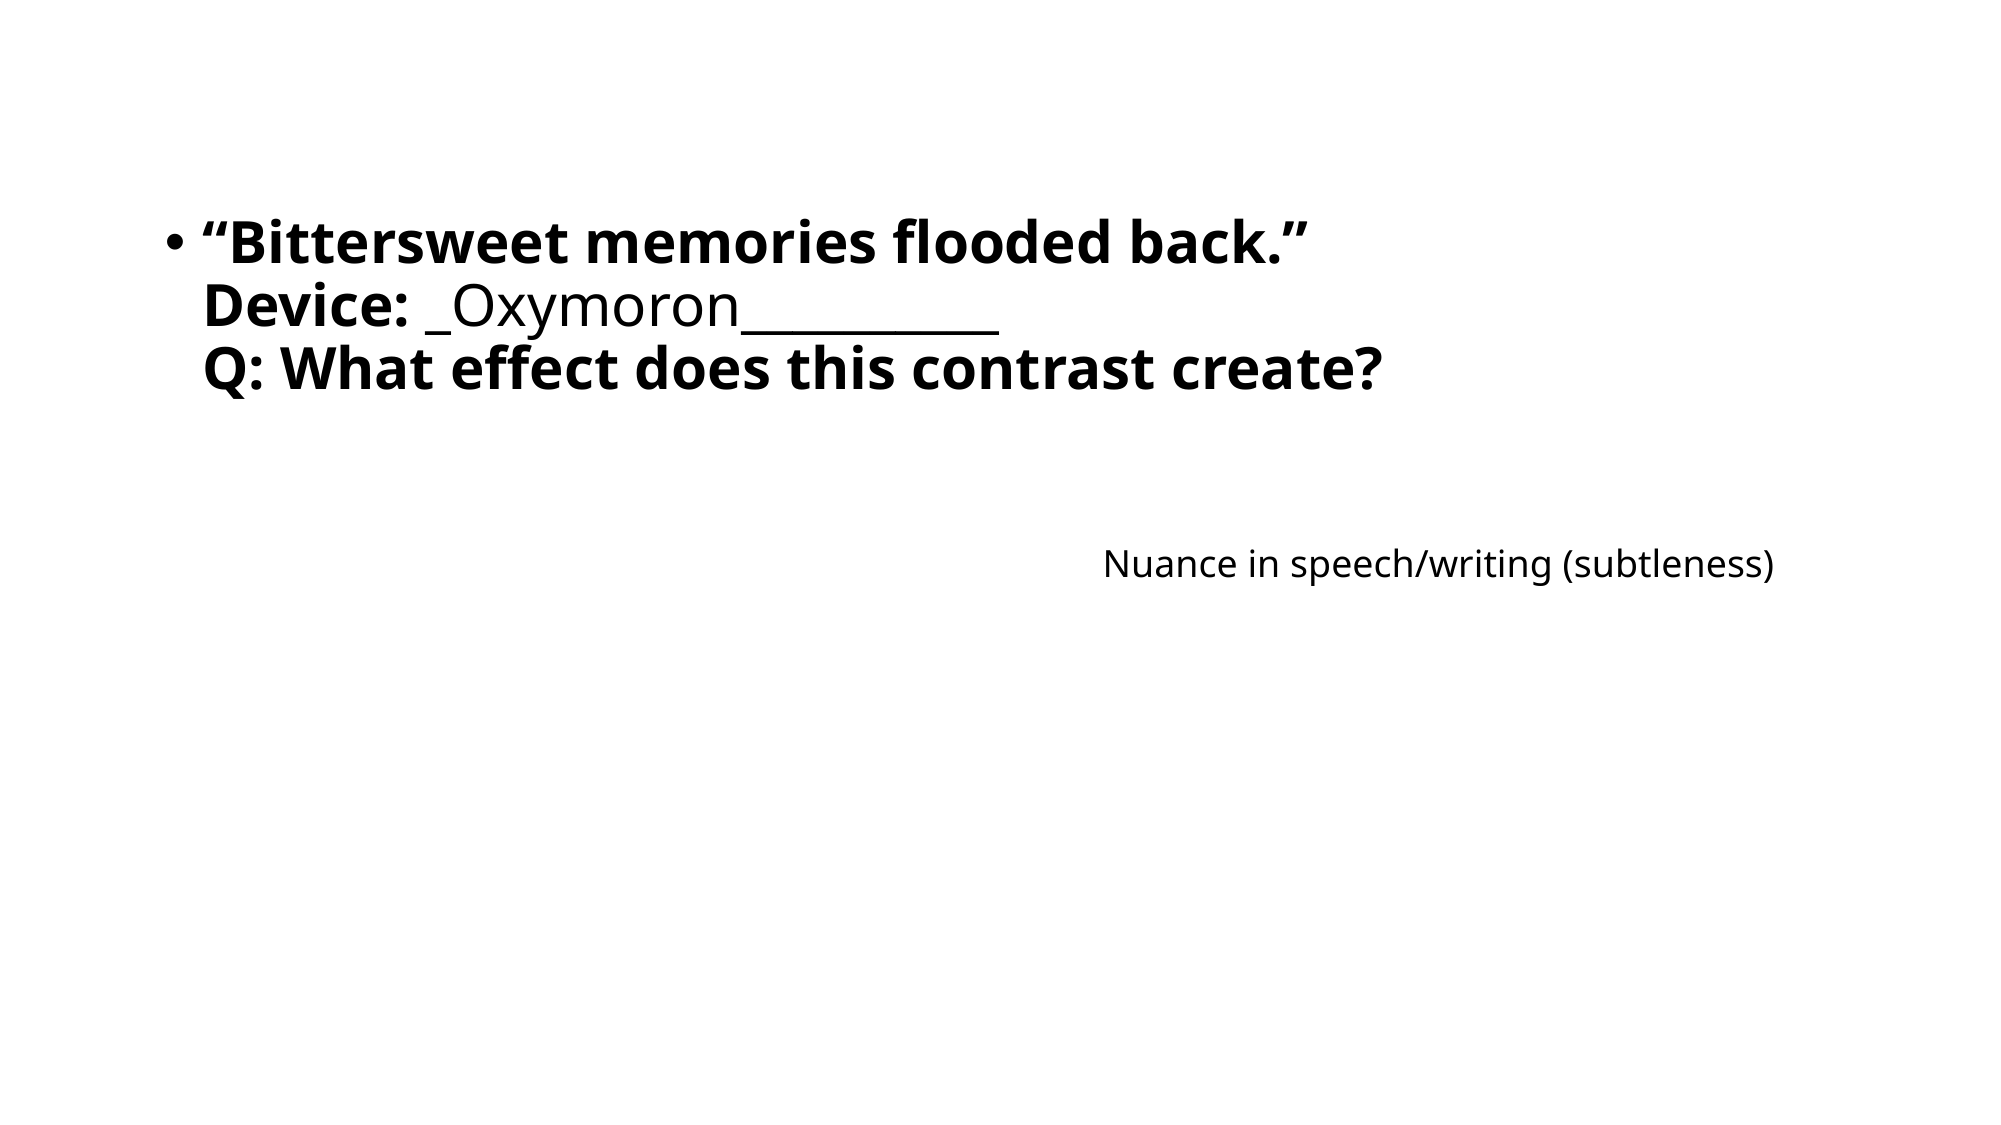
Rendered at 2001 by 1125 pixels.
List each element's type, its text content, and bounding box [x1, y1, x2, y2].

list “Bittersweet memories flooded back.” Device: _Oxymoron__________ Q: What effect does this contrast create? [149, 205, 1875, 920]
text_box Nuance in speech/writing (subtleness) [1088, 532, 1800, 592]
